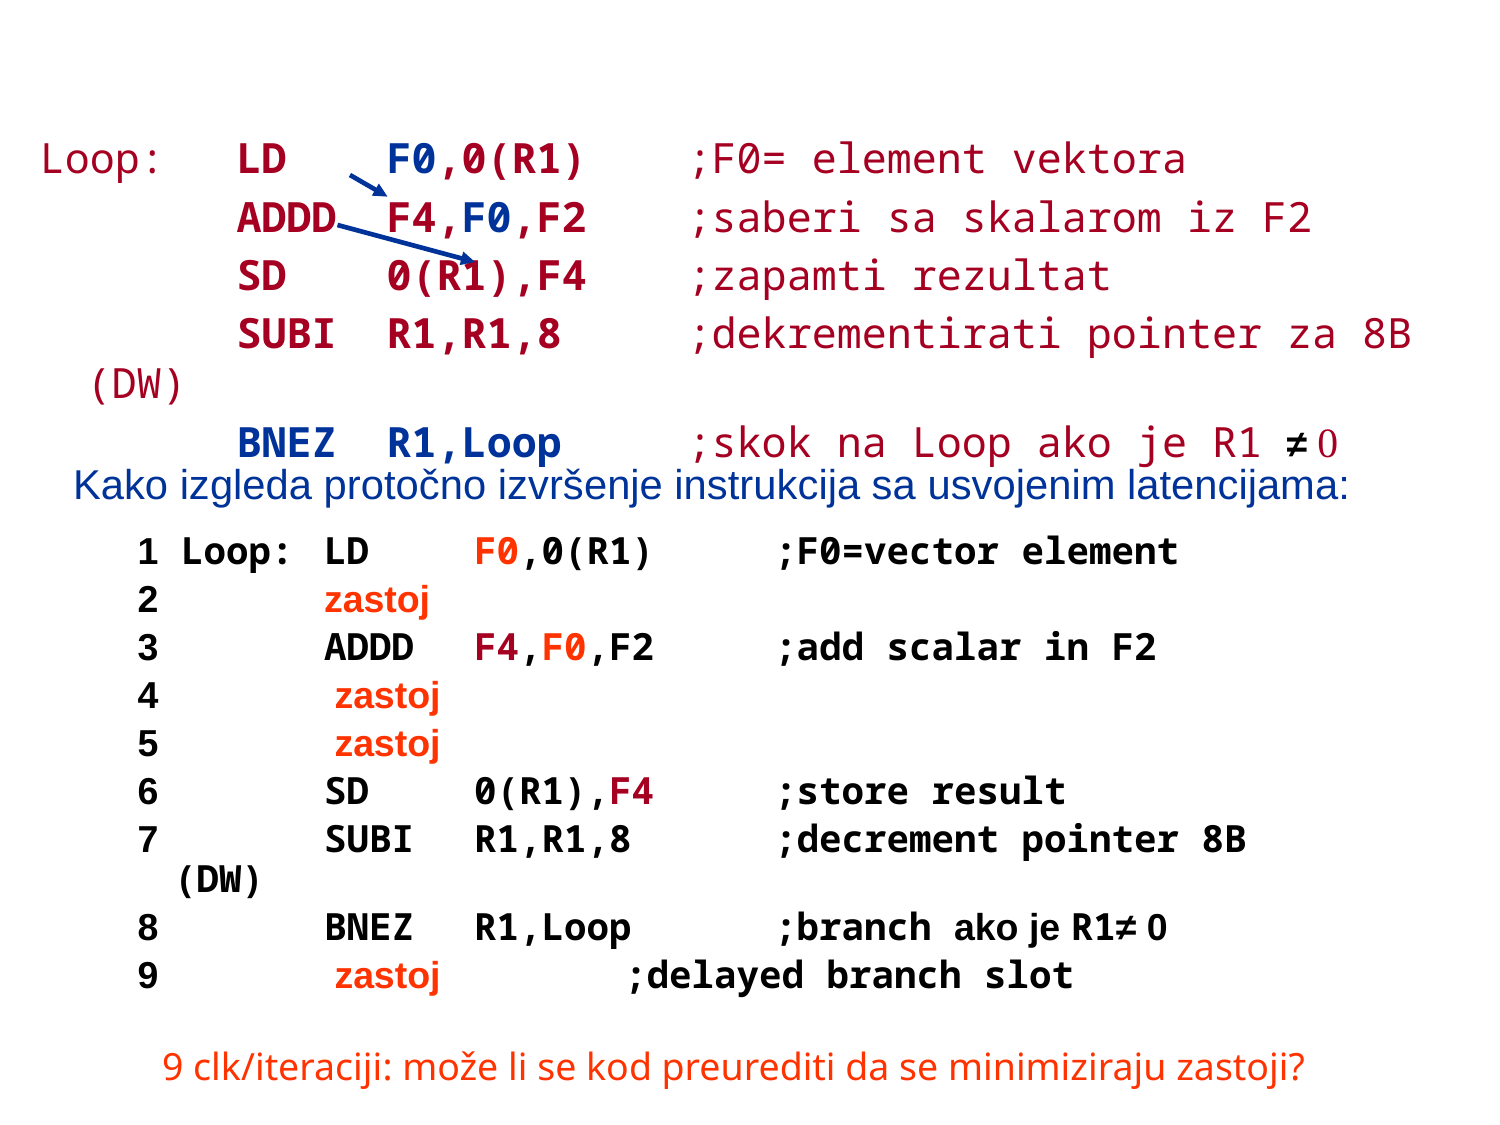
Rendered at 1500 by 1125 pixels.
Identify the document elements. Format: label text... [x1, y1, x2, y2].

text_box 9 clk/iteraciji: može li se kod preurediti da se minimiziraju zastoji? [137, 1035, 1338, 1100]
text_box Kako izgleda protočno izvršenje instrukcija sa usvojenim latencijama: [58, 450, 1366, 516]
text_box [337, 224, 475, 265]
text_box [349, 174, 388, 197]
text_box 1 Loop: LD F0,0(R1) ;F0=vector element 2 zastoj 3 ADDD F4,F0,F2 ;add scalar in F2 4 zastoj 5 zastoj 6 SD 0(R1),F4 ;store result 7 SUBI R1,R1,8 ;decrement pointer 8B (DW) 8 BNEZ R1,Loop ;branch ako je R1≠ 0 9 zastoj ;delayed branch slot [112, 525, 1296, 1013]
text_box Loop: LD F0,0(R1) ;F0= element vektora ADDD F4,F0,F2 ;saberi sa skalarom iz F2 SD 0(R1),F4 ;zapamti rezultat SUBI R1,R1,8 ;dekrementirati pointer za 8B (DW) BNEZ R1,Loop ;skok na Loop ako je R1 ≠ 0 [24, 125, 1500, 450]
